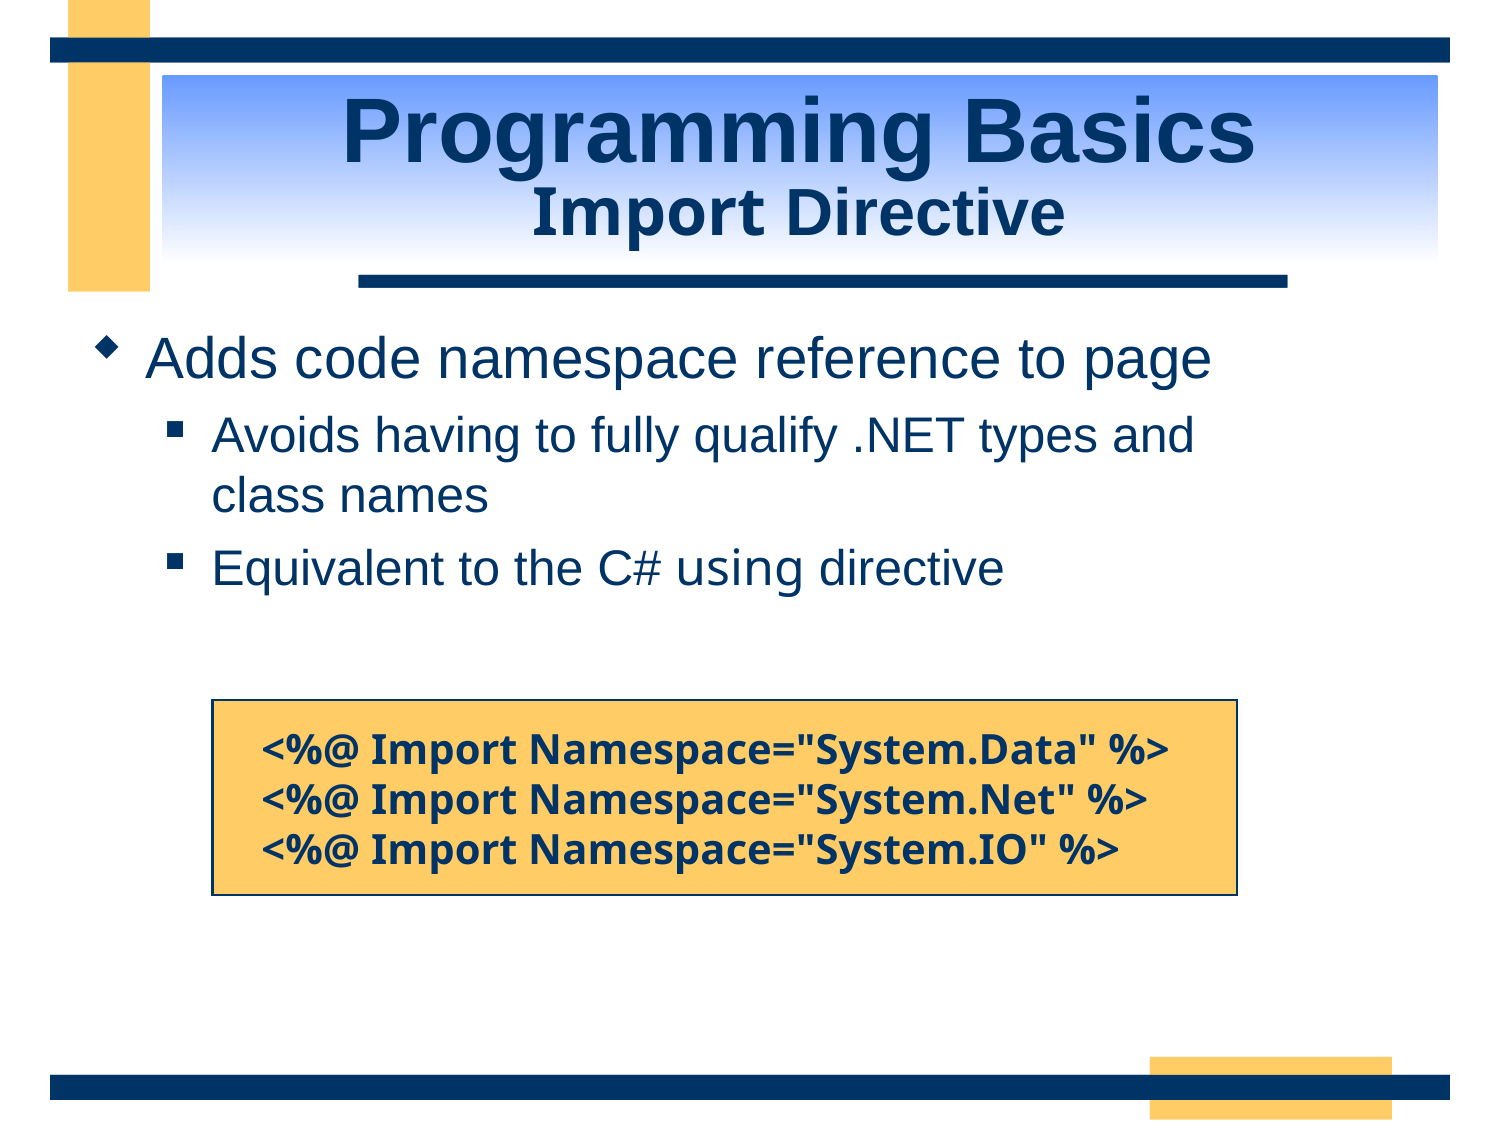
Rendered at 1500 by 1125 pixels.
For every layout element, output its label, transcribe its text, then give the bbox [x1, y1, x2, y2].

text_box <%@ Import Namespace="System.Data" %> <%@ Import Namespace="System.Net" %> <%@ Import Namespace="System.IO" %> [212, 699, 1238, 895]
list Adds code namespace reference to page Avoids having to fully qualify .NET types and class names Equivalent to the C# using directive [75, 312, 1425, 1050]
title Programming Basics Import Directive [162, 75, 1438, 263]
